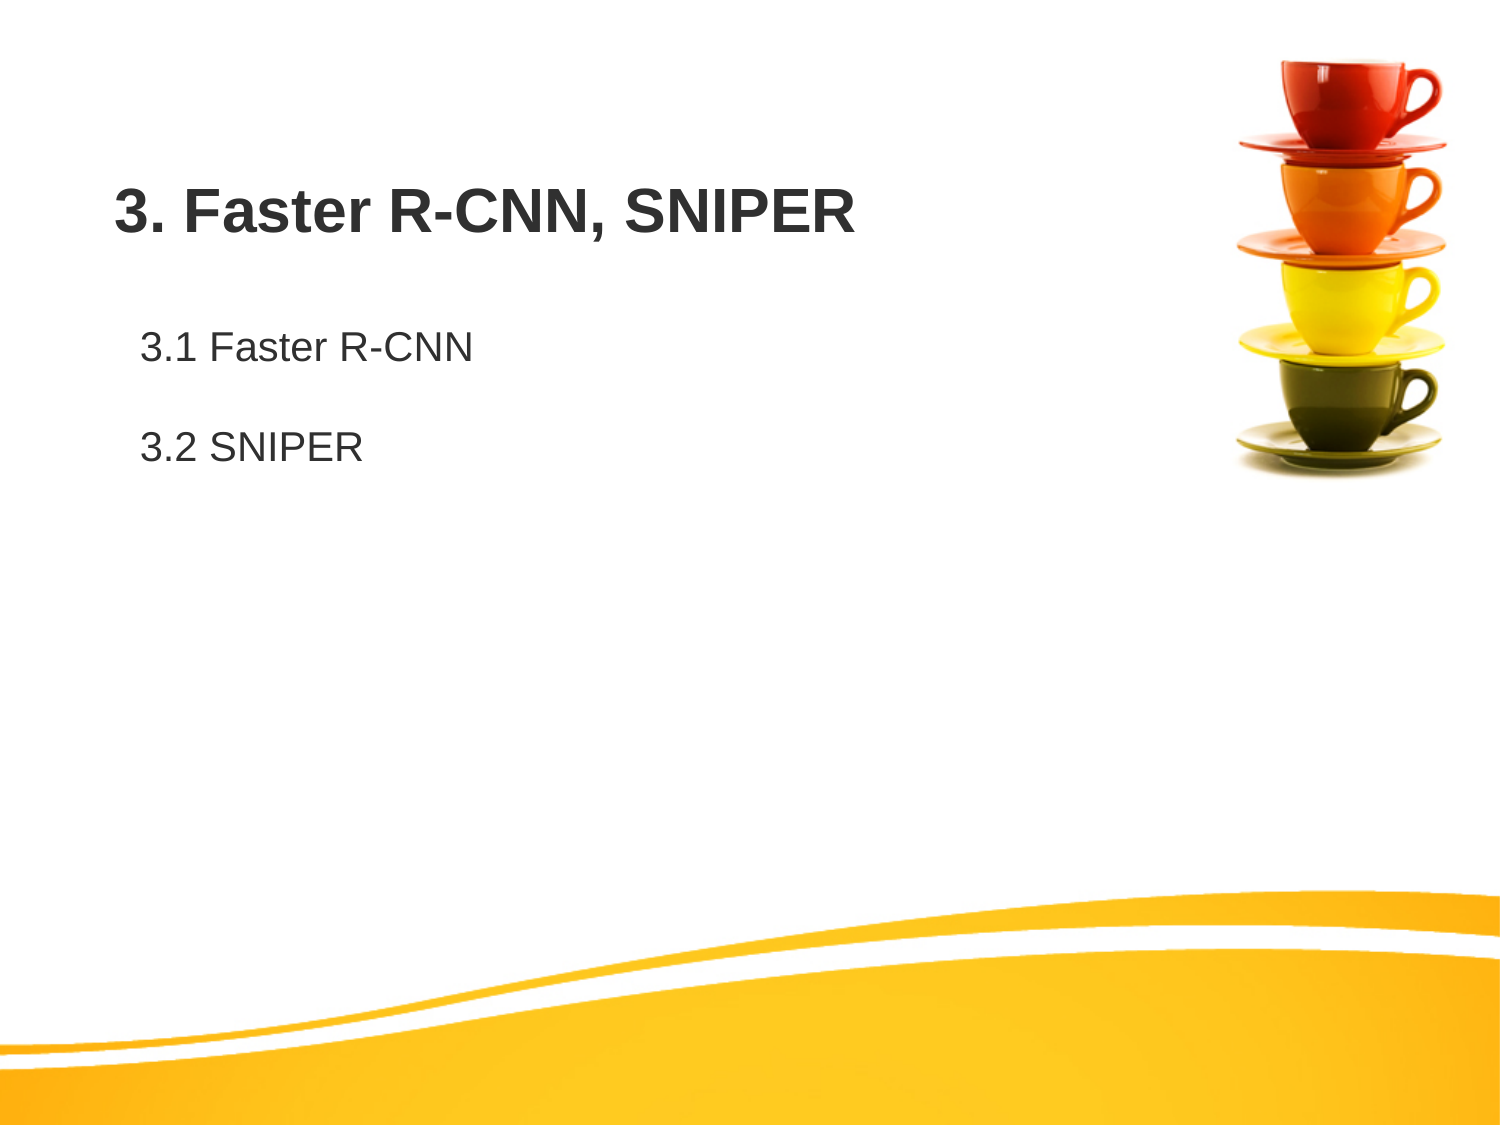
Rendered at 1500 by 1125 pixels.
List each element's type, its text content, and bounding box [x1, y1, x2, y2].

text_box 3. Faster R-CNN, SNIPER [99, 162, 1025, 253]
picture [0, 0, 1500, 1125]
text_box 3.1 Faster R-CNN 3.2 SNIPER [125, 312, 1050, 478]
